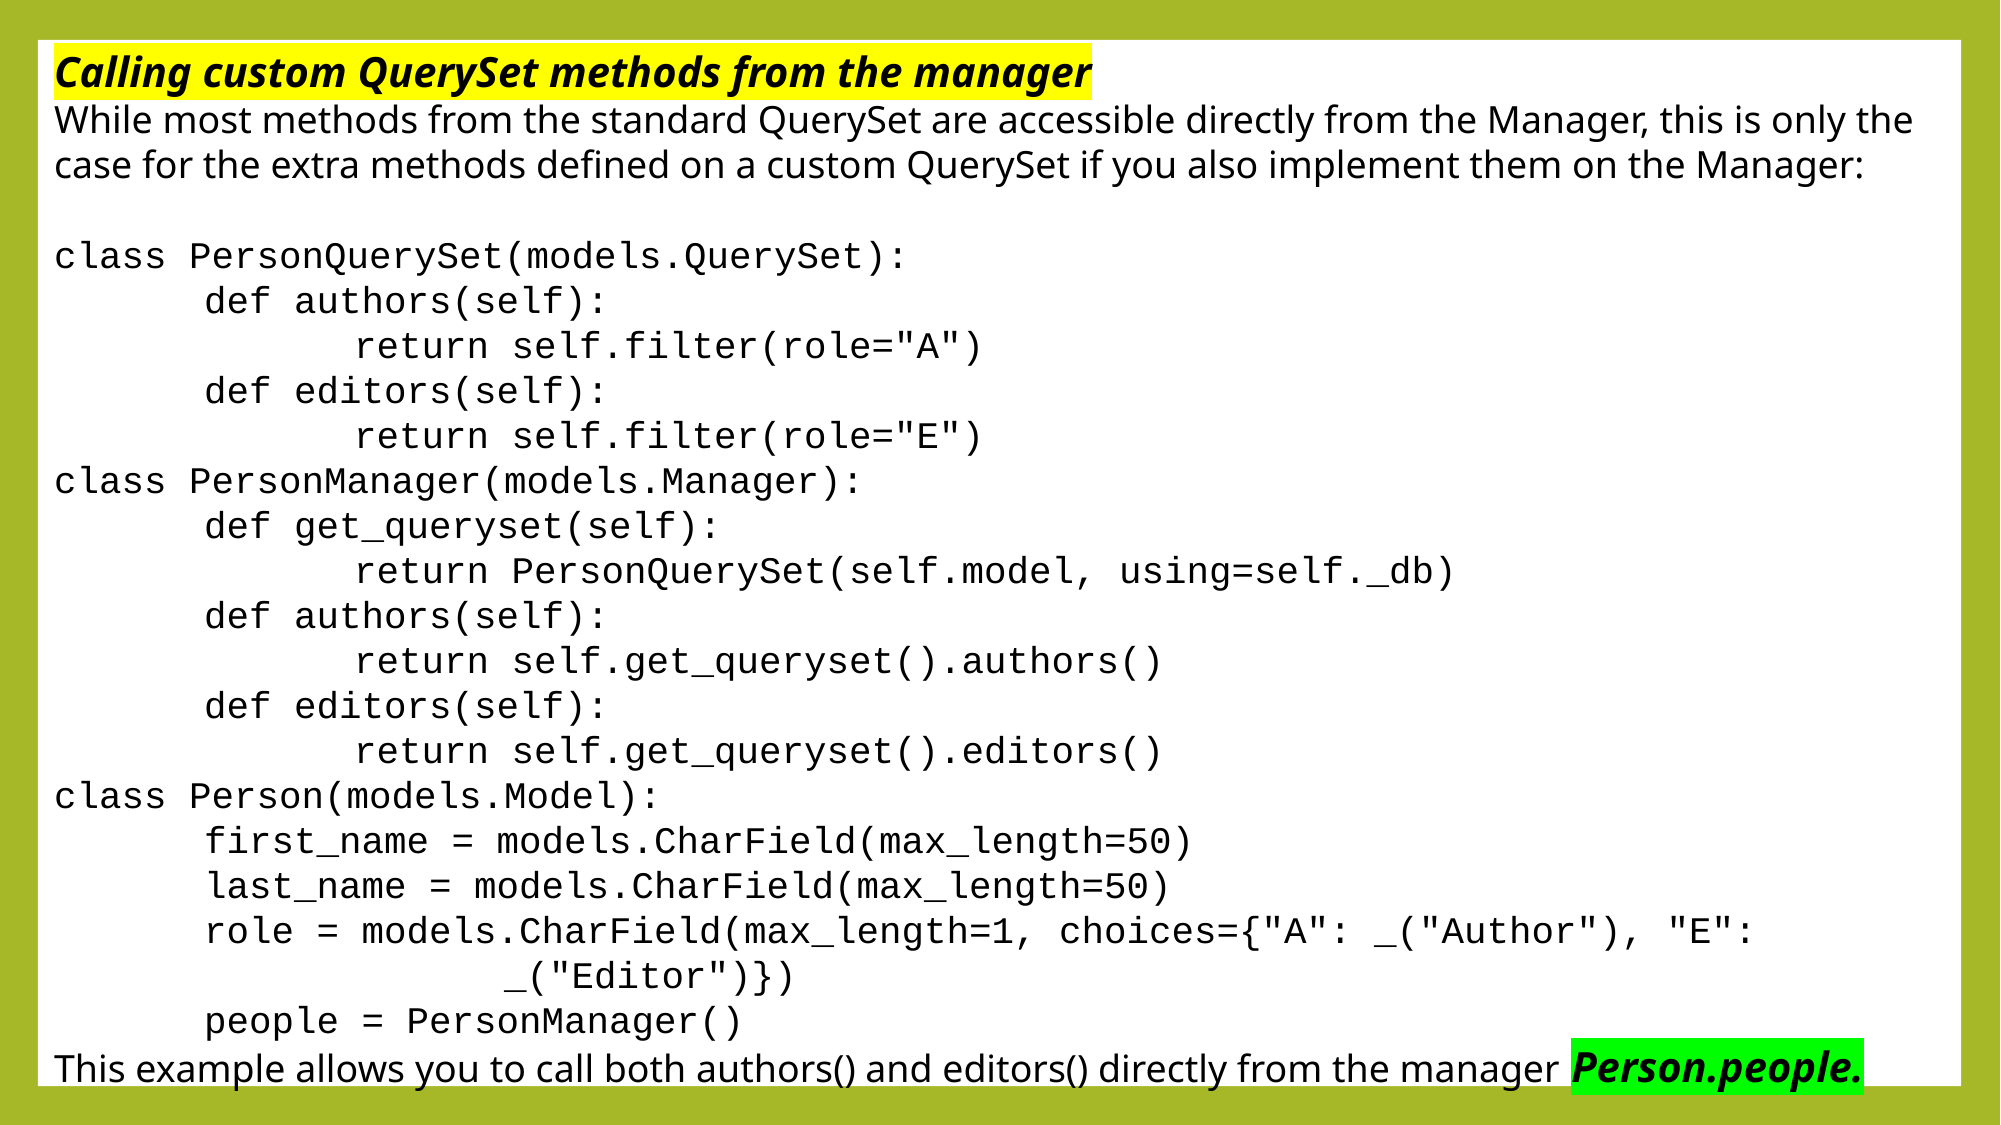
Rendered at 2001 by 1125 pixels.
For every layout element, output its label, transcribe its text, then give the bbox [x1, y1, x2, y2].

text_box Calling custom QuerySet methods from the manager While most methods from the standard QuerySet are accessible directly from the Manager, this is only the case for the extra methods defined on a custom QuerySet if you also implement them on the Manager: class PersonQuerySet(models.QuerySet): def authors(self): return self.filter(role="A") def editors(self): return self.filter(role="E") class PersonManager(models.Manager): def get_queryset(self): return PersonQuerySet(self.model, using=self._db) def authors(self): return self.get_queryset().authors() def editors(self): return self.get_queryset().editors() class Person(models.Model): first_name = models.CharField(max_length=50) last_name = models.CharField(max_length=50) role = models.CharField(max_length=1, choices={"A": _("Author"), "E": _("Editor")}) people = PersonManager() This example allows you to call both authors() and editors() directly from the manager Person.people. [39, 38, 1961, 1098]
